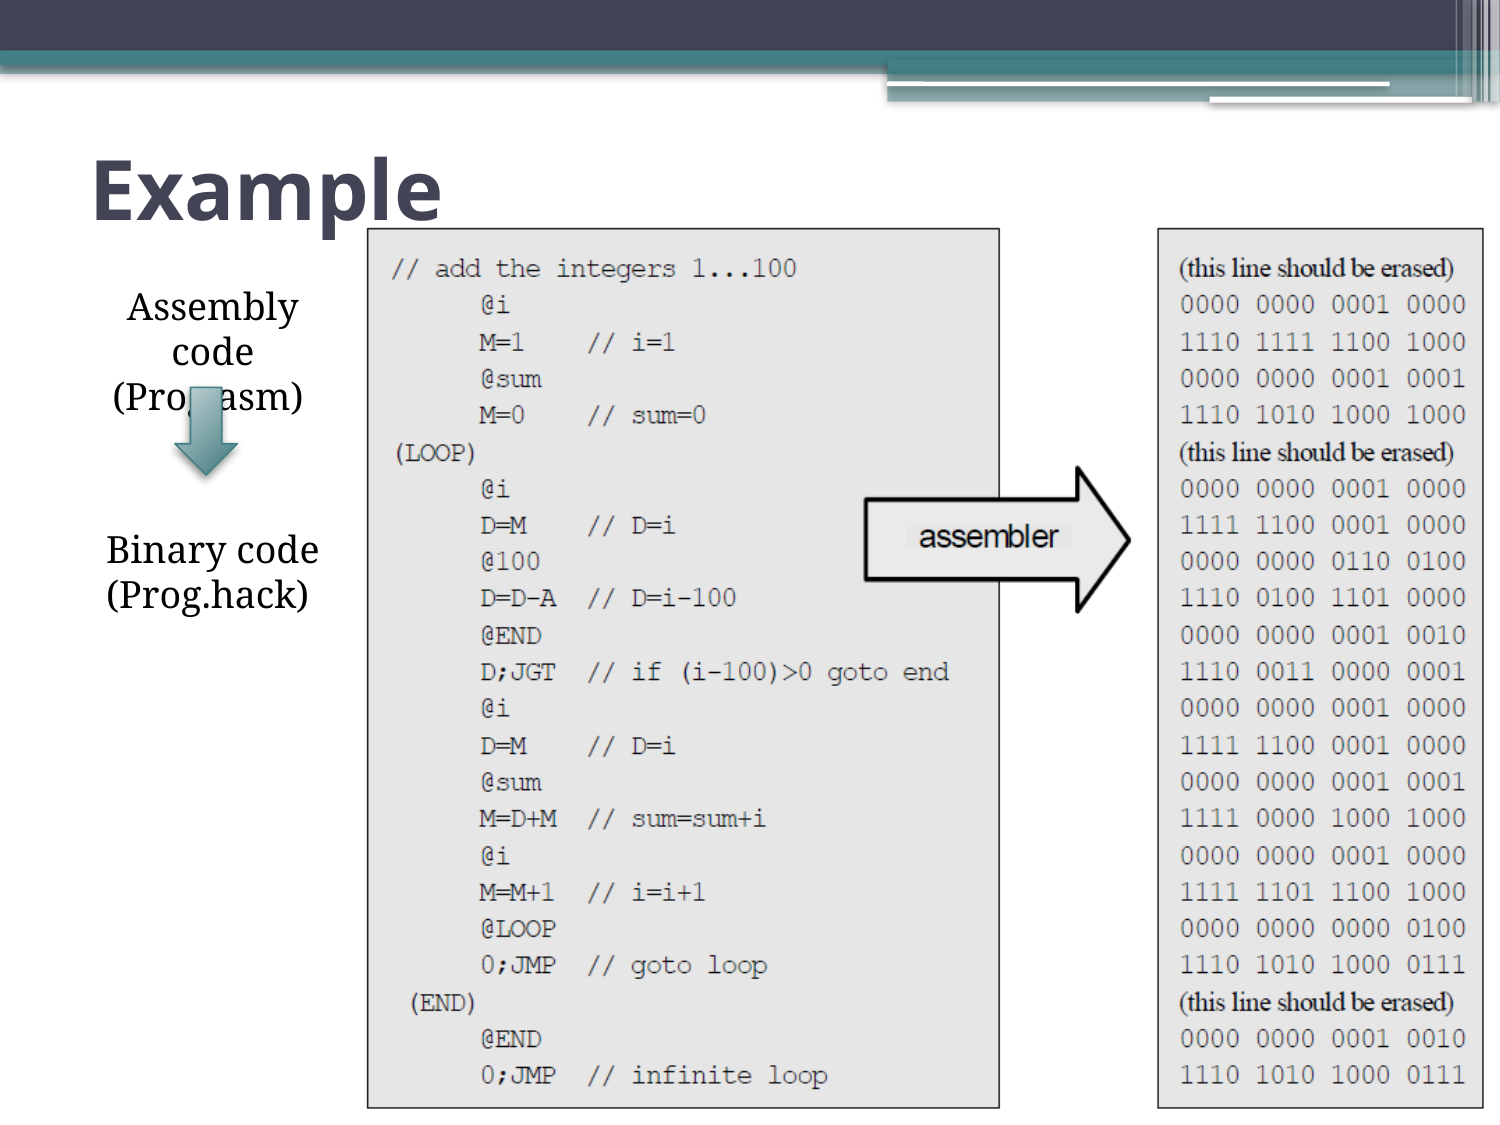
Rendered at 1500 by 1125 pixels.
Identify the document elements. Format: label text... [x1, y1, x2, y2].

text_box [174, 386, 239, 476]
picture [362, 224, 1488, 1113]
title Example [75, 99, 1425, 275]
list Assembly code (Prog.asm) Binary code (Prog.hack) [50, 275, 356, 985]
